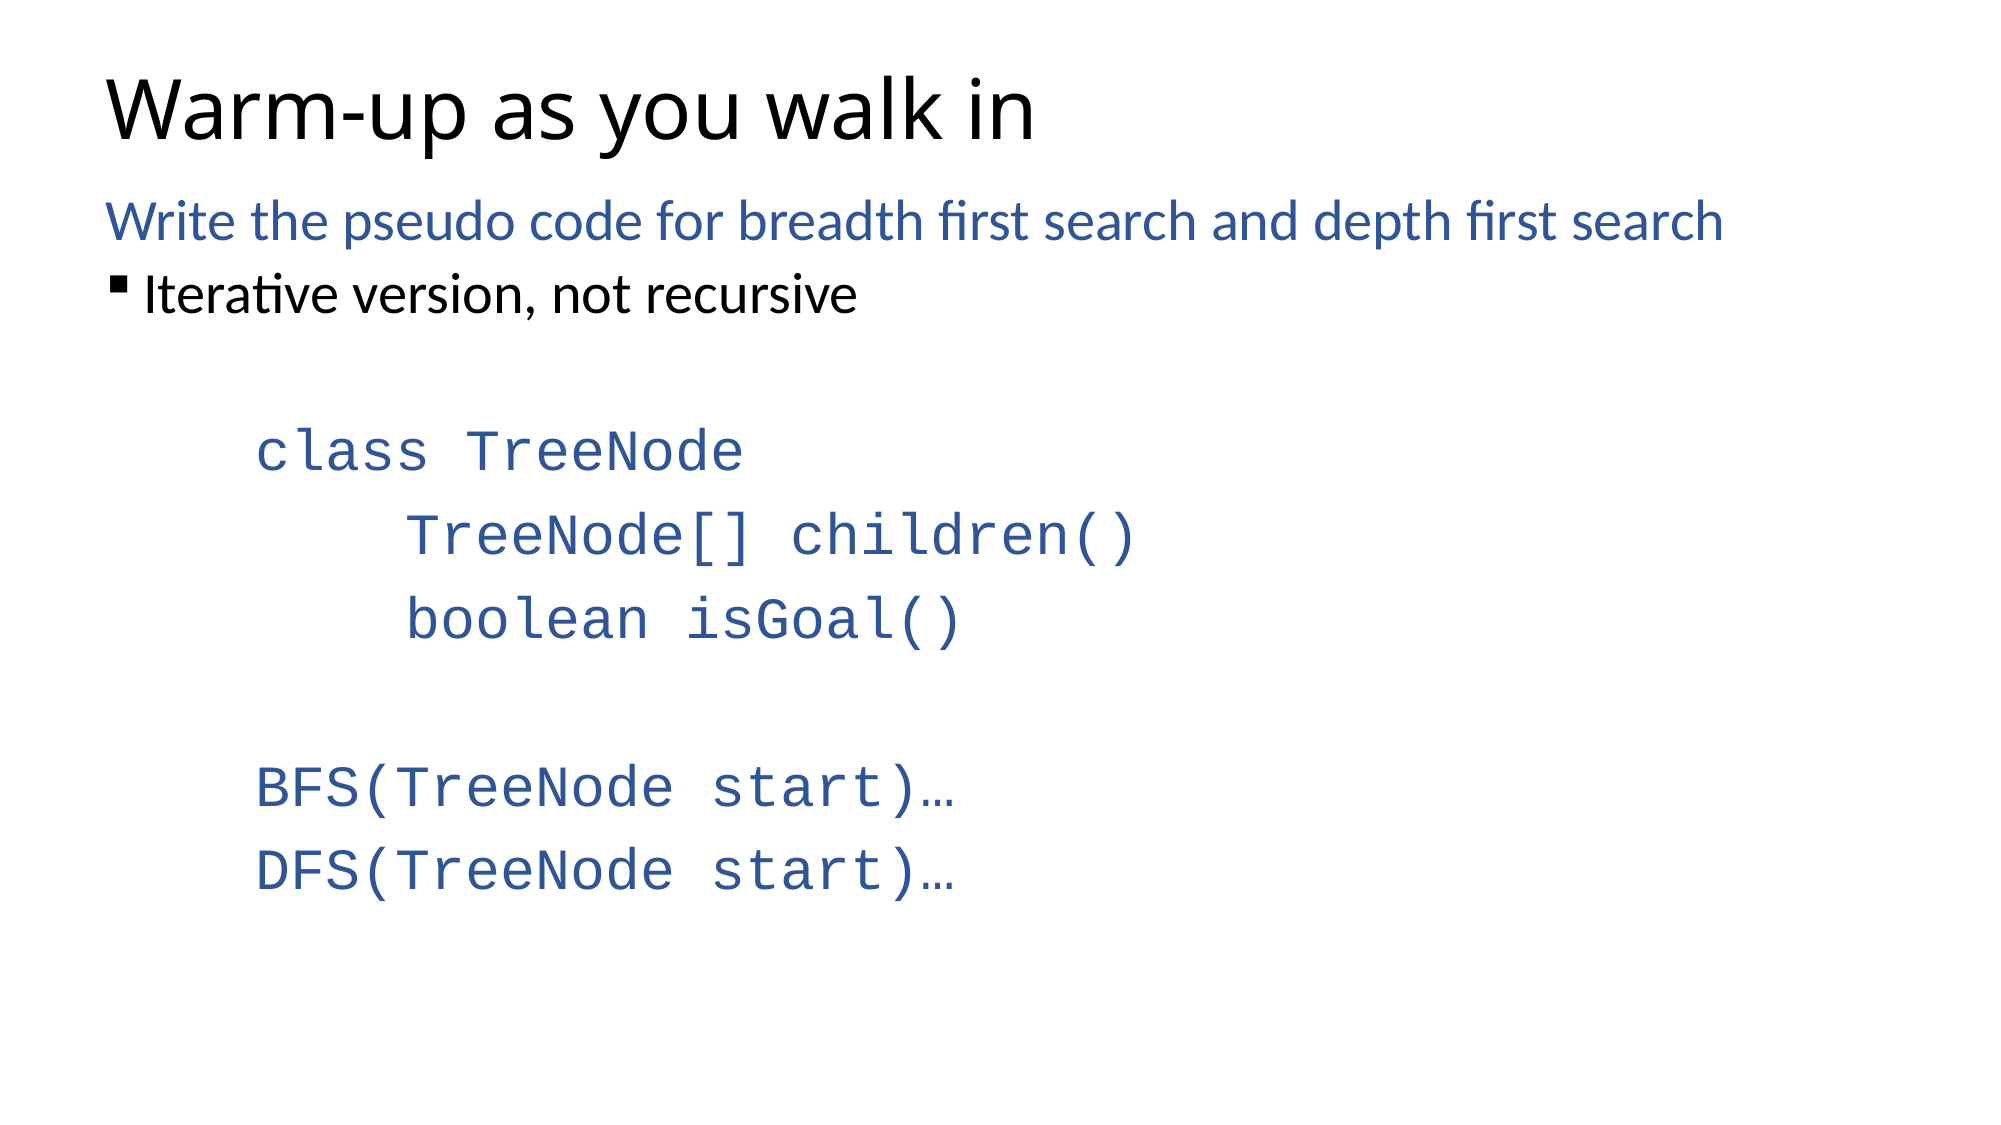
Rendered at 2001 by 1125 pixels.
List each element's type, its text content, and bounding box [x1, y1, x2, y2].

title Warm-up as you walk in [90, 60, 1816, 164]
list Write the pseudo code for breadth first search and depth first search Iterative version, not recursive class TreeNode TreeNode[] children() boolean isGoal() BFS(TreeNode start)… DFS(TreeNode start)… [90, 182, 1816, 518]
